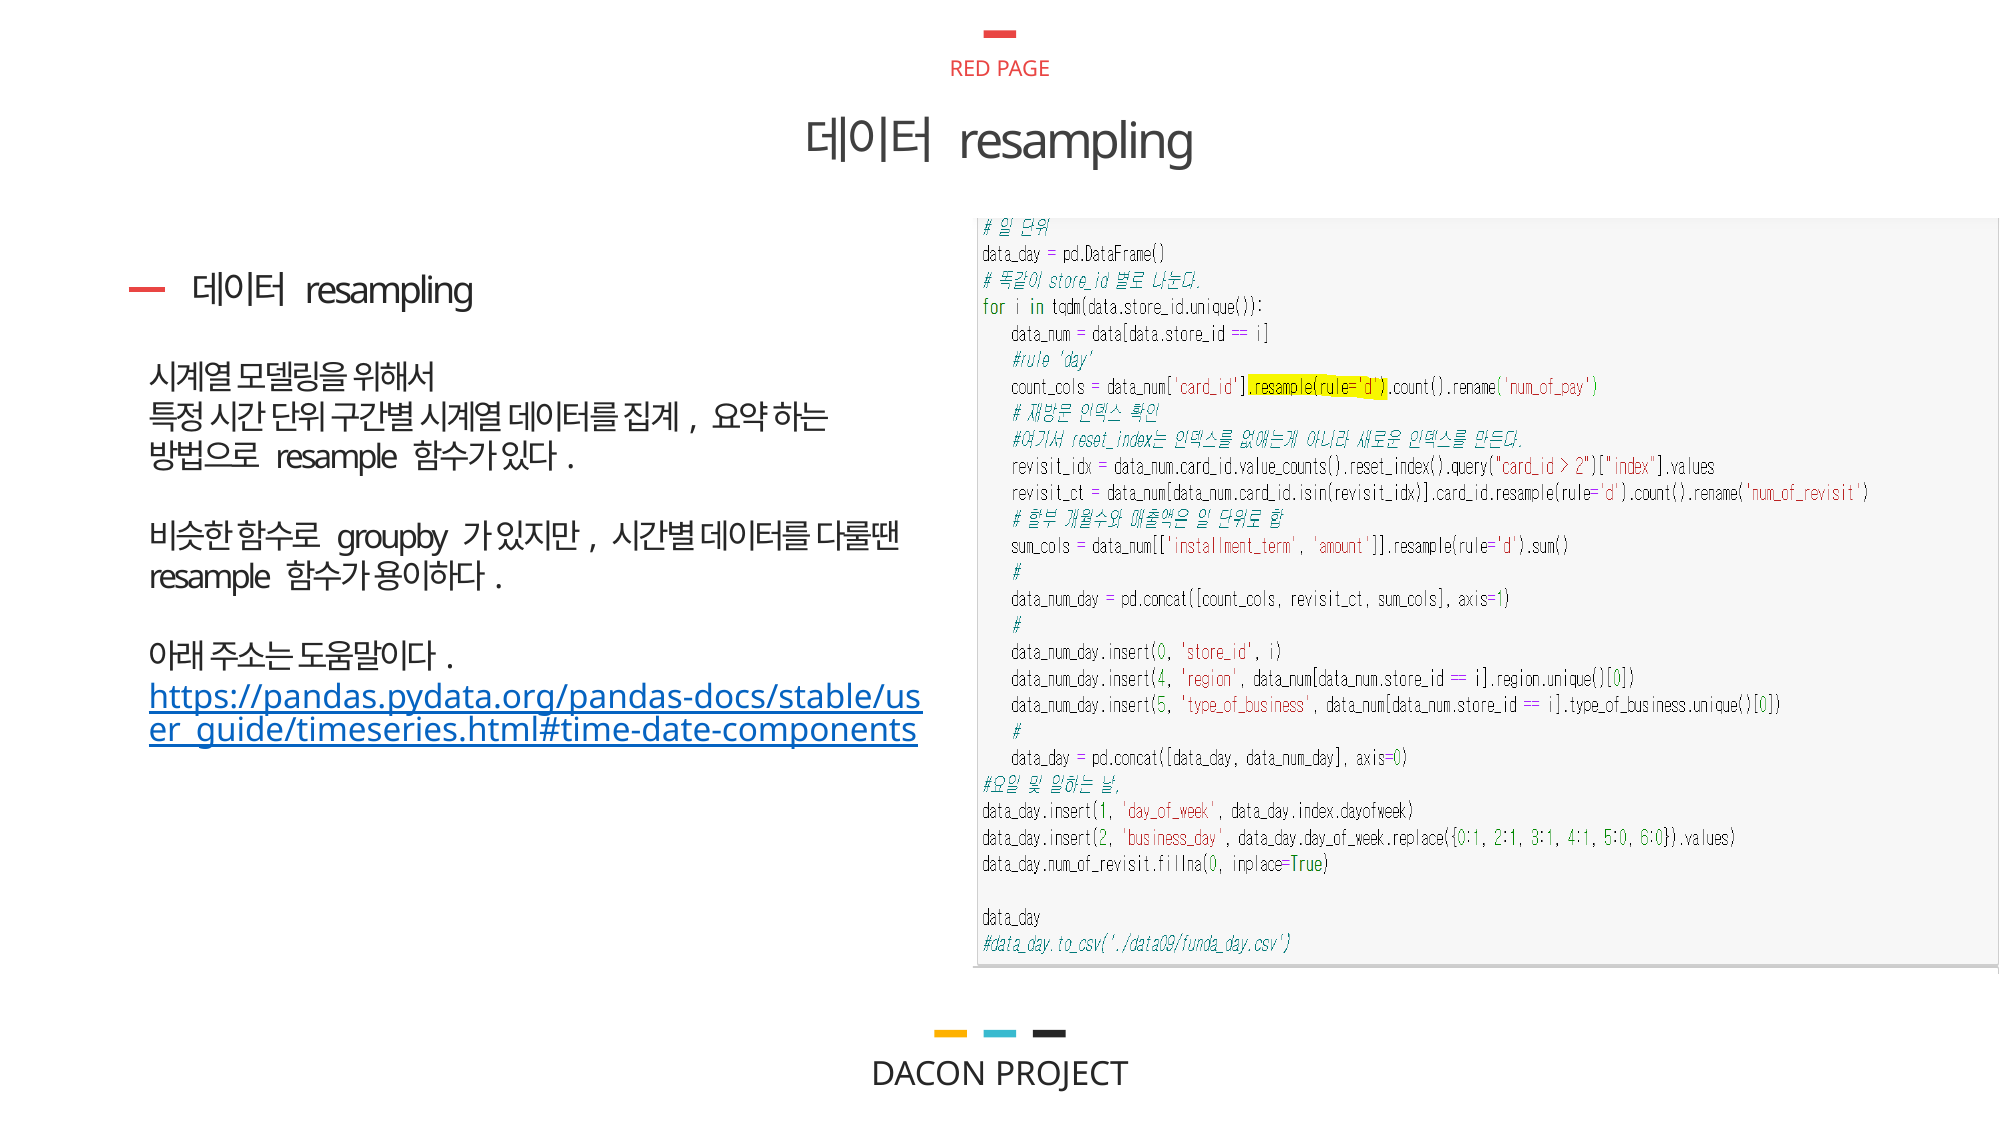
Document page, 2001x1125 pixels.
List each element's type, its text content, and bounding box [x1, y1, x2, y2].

text_box 데이터 resampling [789, 101, 1211, 177]
text_box RED PAGE [934, 47, 1066, 89]
text_box [933, 1029, 968, 1038]
picture [972, 218, 2000, 974]
text_box [983, 1029, 1017, 1038]
text_box [1032, 1029, 1067, 1038]
text_box 데이터 resampling [176, 258, 545, 319]
text_box 시계열 모델링을 위해서 특정 시간 단위 구간별 시계열 데이터를 집계, 요약 하는 방법으로 resample 함수가 있다. 비슷한 함수로 groupby 가 있지만, 시간별 데이터를 다룰땐 resample 함수가 용이하다. 아래 주소는 도움말이다. https://pandas.pydata.org/pandas-docs/stable/user_guide/timeseries.html#time-date-components [133, 348, 955, 728]
text_box DACON PROJECT [856, 1044, 1144, 1100]
text_box [983, 29, 1017, 39]
